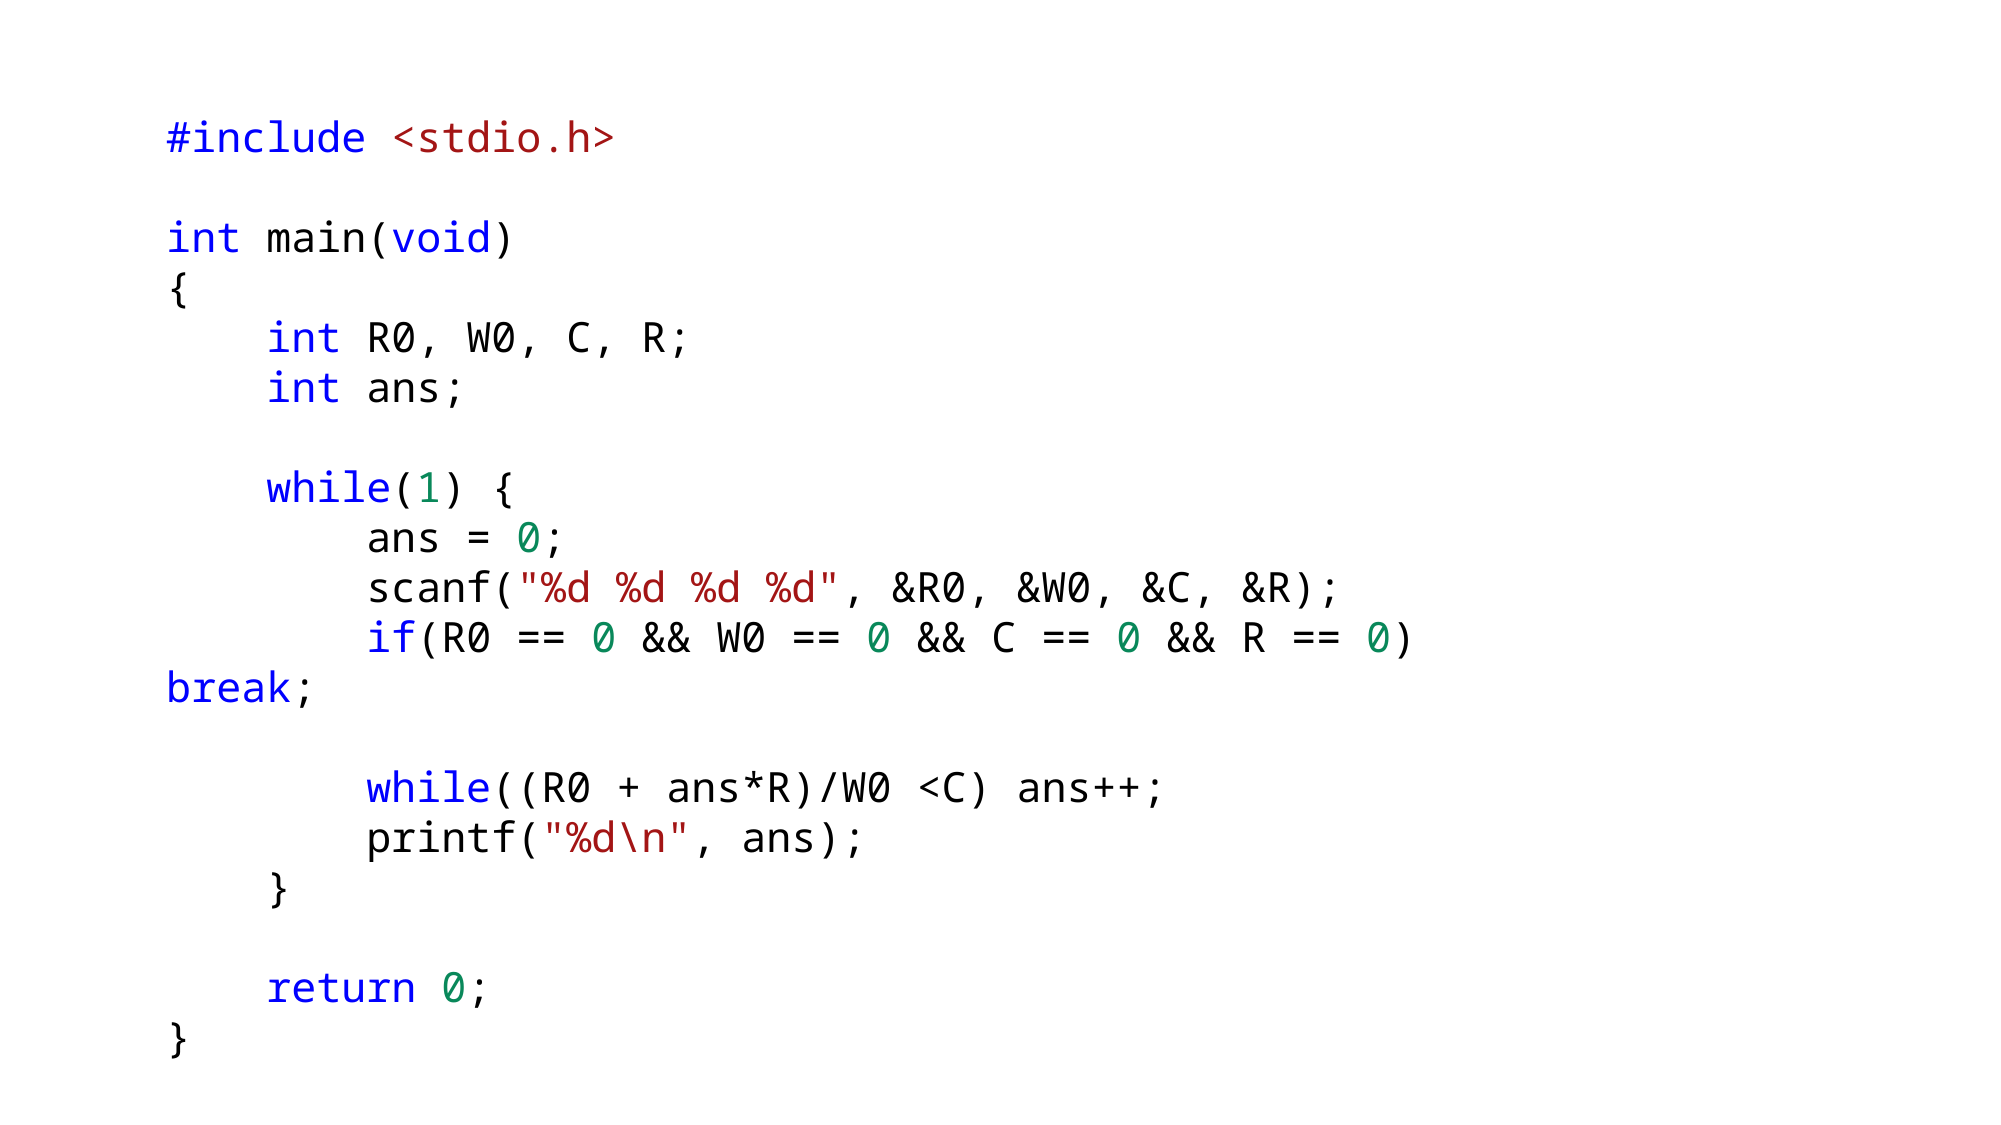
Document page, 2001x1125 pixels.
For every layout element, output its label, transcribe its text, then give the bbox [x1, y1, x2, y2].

text_box #include <stdio.h> int main(void) { int R0, W0, C, R; int ans; while(1) { ans = 0; scanf("%d %d %d %d", &R0, &W0, &C, &R); if(R0 == 0 && W0 == 0 && C == 0 && R == 0) break; while((R0 + ans*R)/W0 <C) ans++; printf("%d\n", ans); } return 0; } [151, 103, 1549, 1069]
